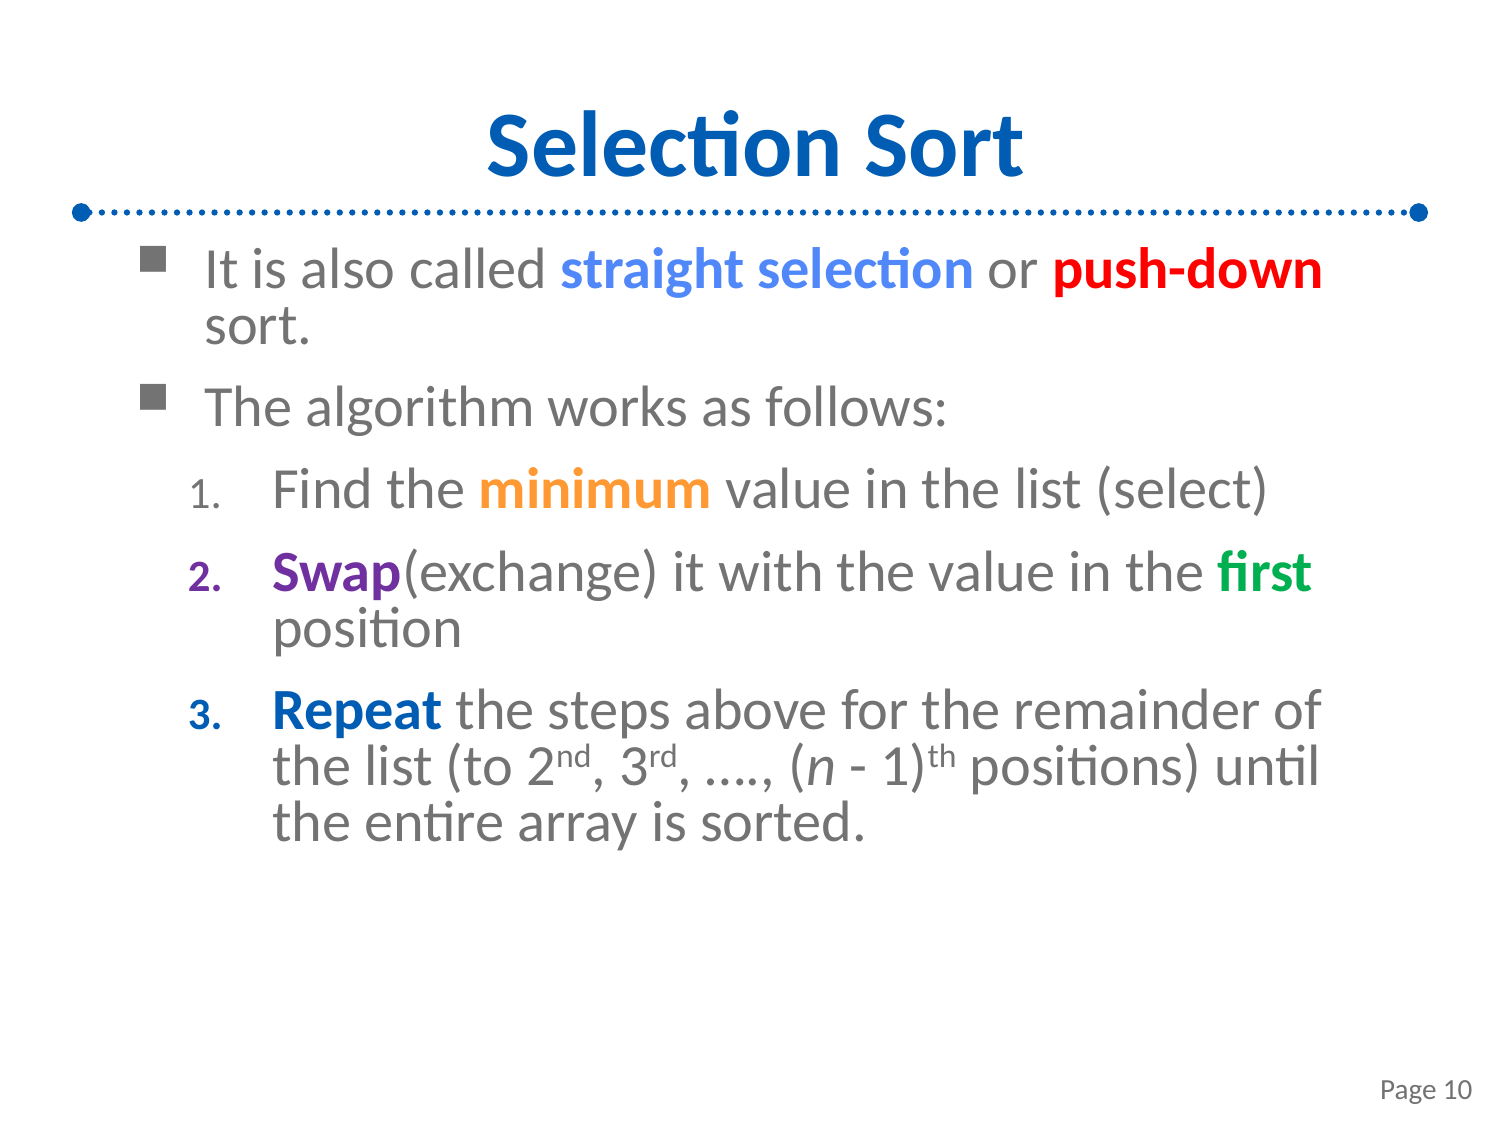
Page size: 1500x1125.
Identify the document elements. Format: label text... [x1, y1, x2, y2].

list It is also called straight selection or push-down sort. The algorithm works as follows: Find the minimum value in the list (select) Swap(exchange) it with the value in the first position Repeat the steps above for the remainder of the list (to 2nd, 3rd, …., (n - 1)th positions) until the entire array is sorted. [99, 236, 1413, 992]
title Selection Sort [99, 62, 1413, 215]
slide_number Page 10 [1312, 1034, 1488, 1113]
